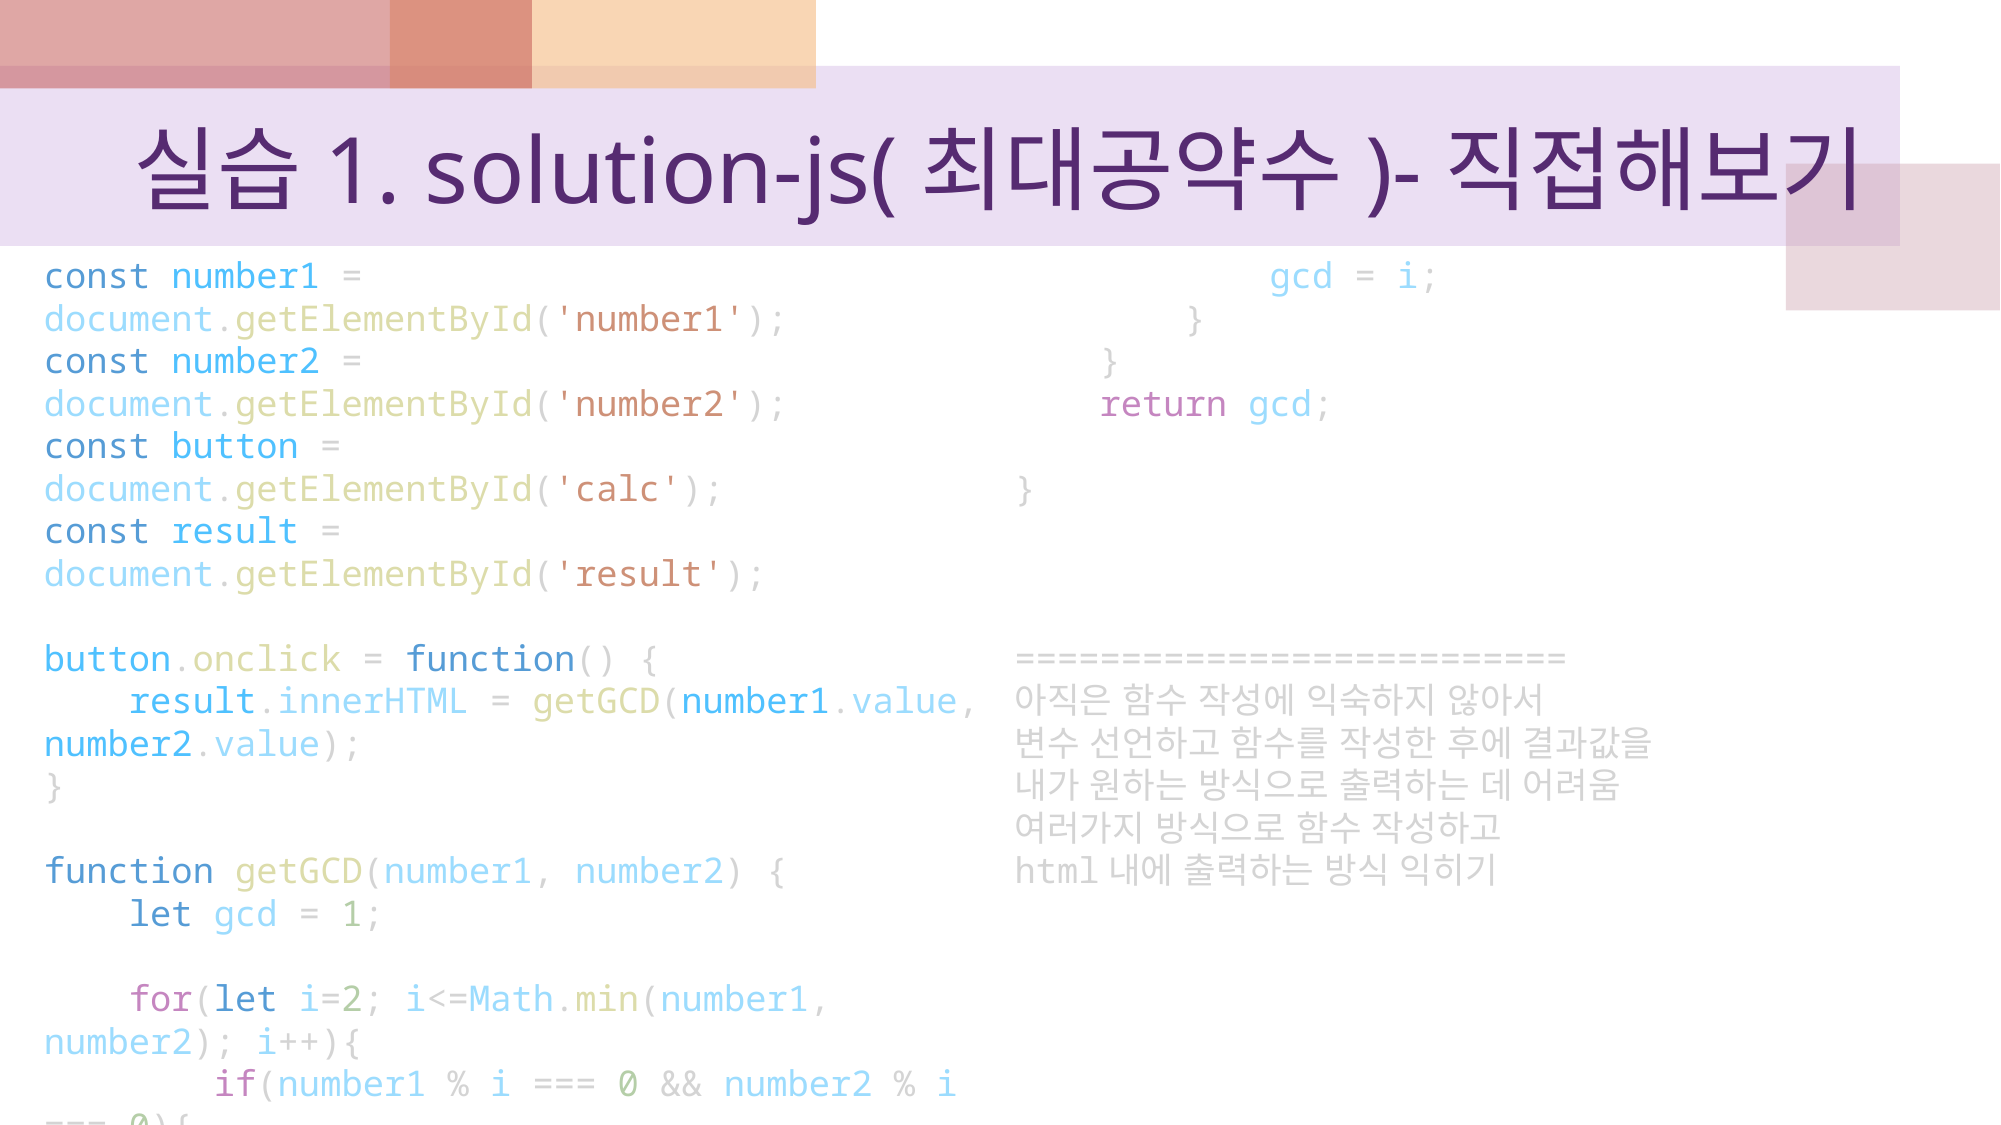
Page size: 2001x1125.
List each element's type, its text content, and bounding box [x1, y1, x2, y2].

text_box const number1 = document.getElementById('number1'); const number2 = document.getElementById('number2'); const button = document.getElementById('calc'); const result = document.getElementById('result'); button.onclick = function() { result.innerHTML = getGCD(number1.value, number2.value); } function getGCD(number1, number2) { let gcd = 1; for(let i=2; i<=Math.min(number1, number2); i++){ if(number1 % i === 0 && number2 % i === 0){ gcd = i; } } return gcd; } ========================== 아직은 함수 작성에 익숙하지 않아서 변수 선언하고 함수를 작성한 후에 결과값을 내가 원하는 방식으로 출력하는 데 어려움 여러가지 방식으로 함수 작성하고 html내에 출력하는 방식 익히기 [29, 245, 2000, 1125]
title 실습1. solution-js(최대공약수)-직접해보기 [99, 88, 1900, 245]
